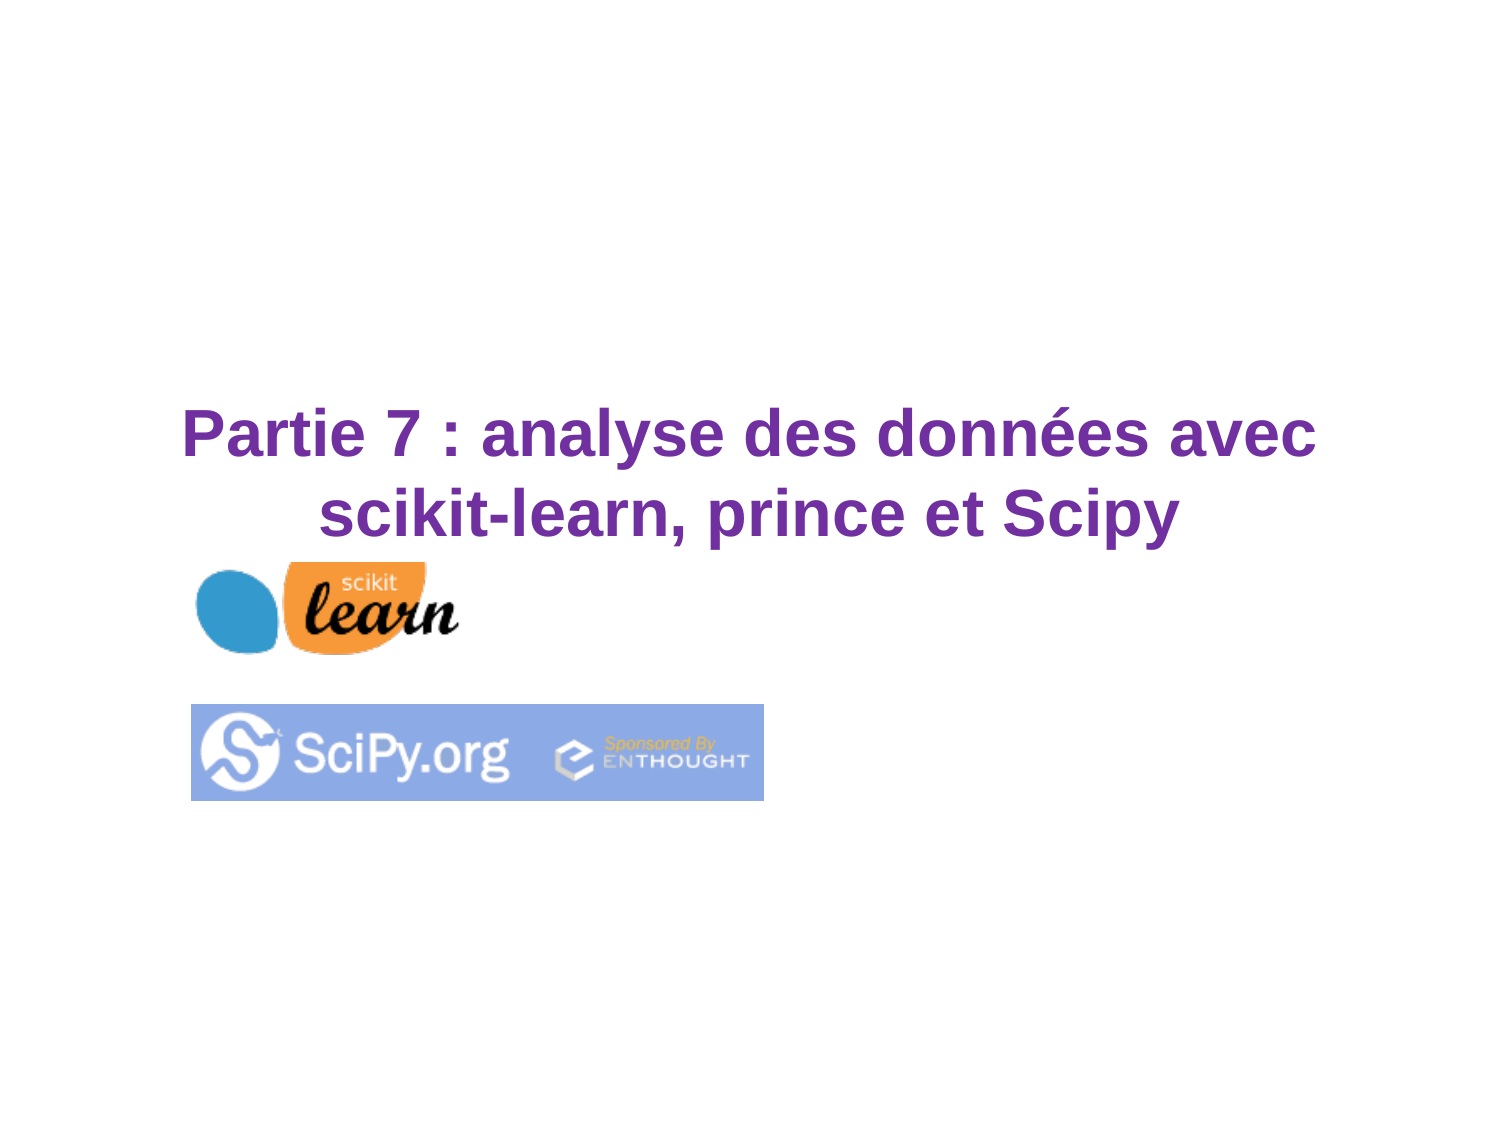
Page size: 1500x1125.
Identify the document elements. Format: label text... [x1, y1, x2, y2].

title Partie 7 : analyse des données avec scikit-learn, prince et Scipy [112, 349, 1388, 591]
picture [191, 703, 764, 802]
picture [194, 562, 462, 660]
